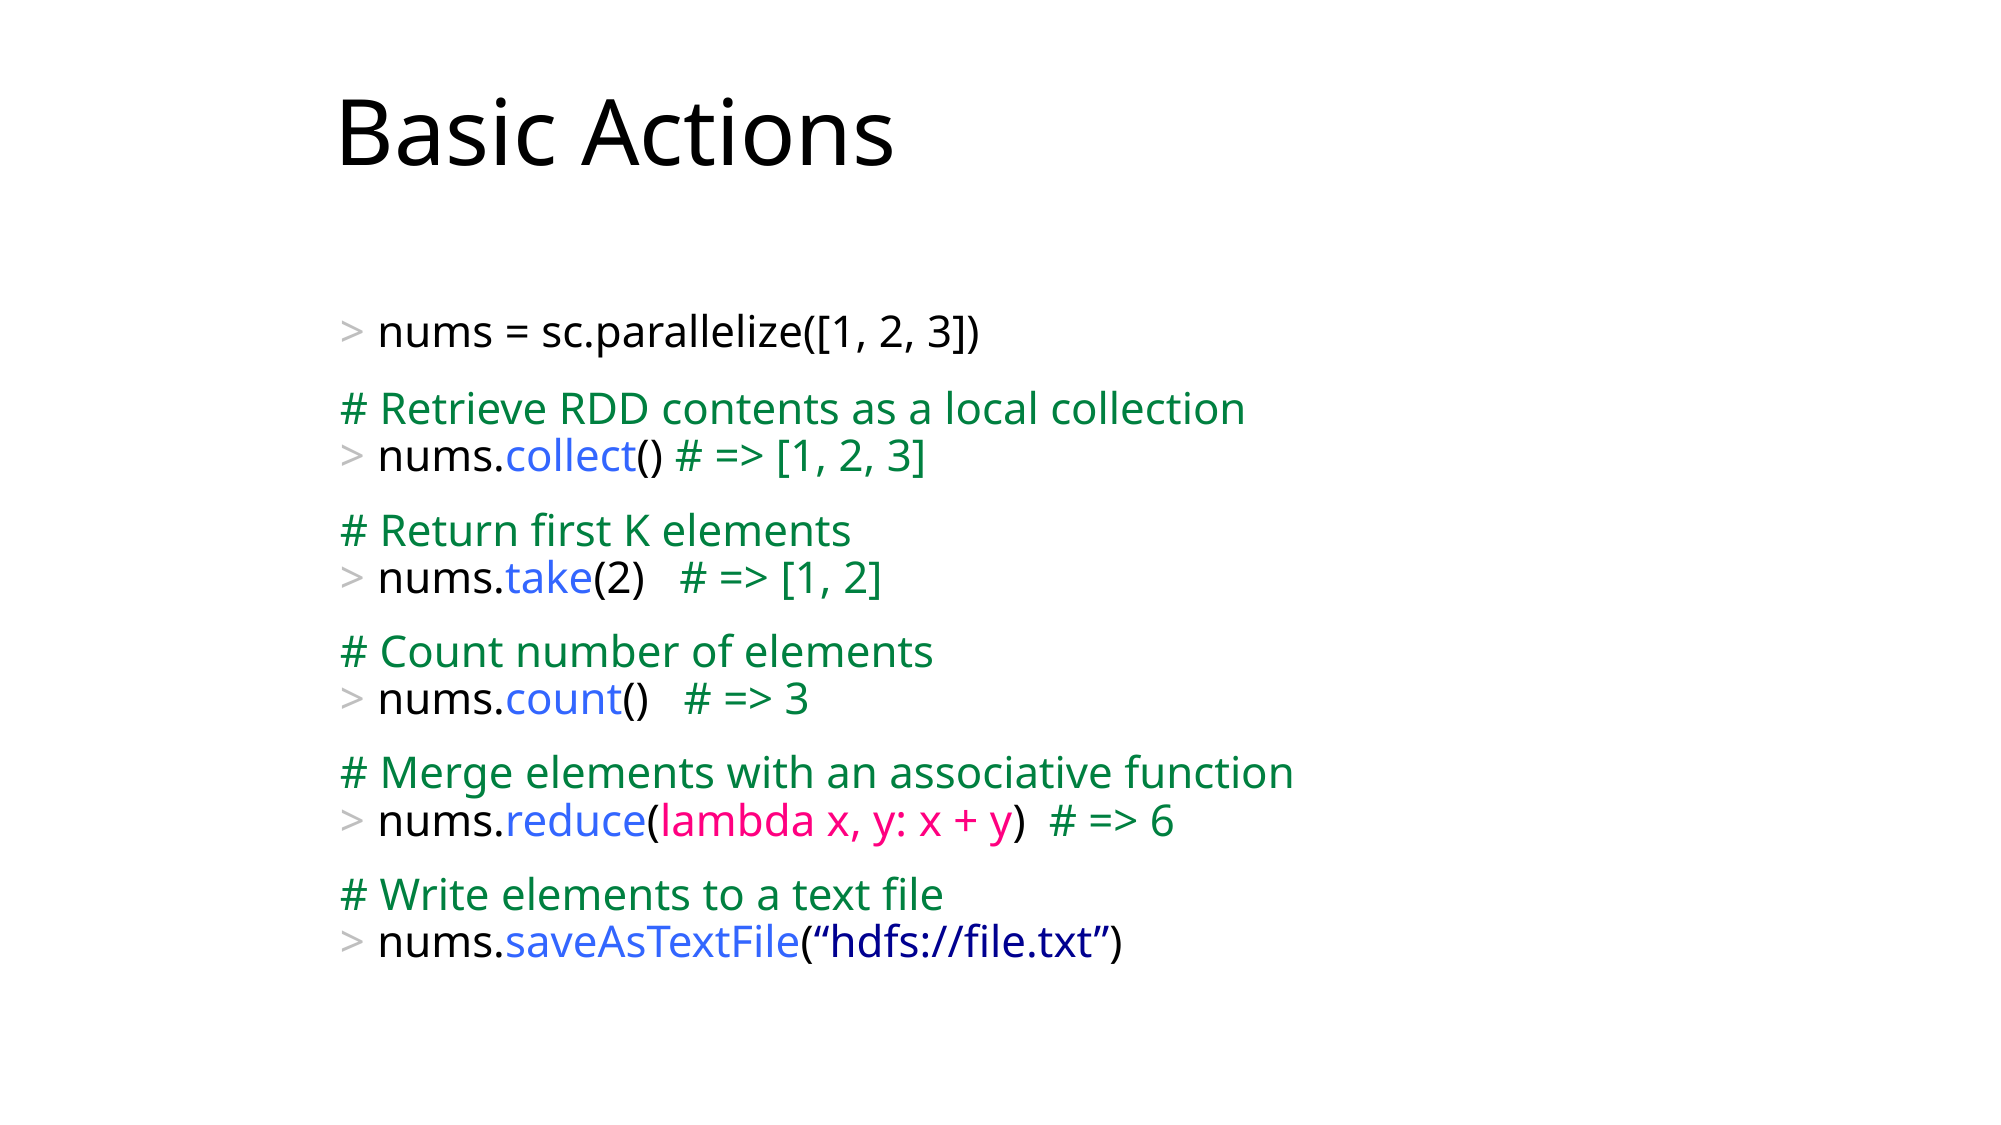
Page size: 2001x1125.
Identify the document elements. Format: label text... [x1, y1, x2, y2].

title Basic Actions [319, 57, 1670, 214]
list nums = sc.parallelize([1, 2, 3]) # Retrieve RDD contents as a local collection nums.collect() # => [1, 2, 3] # Return first K elements nums.take(2) # => [1, 2] # Count number of elements nums.count() # => 3 # Merge elements with an associative function nums.reduce(lambda x, y: x + y) # => 6 # Write elements to a text file nums.saveAsTextFile(“hdfs://file.txt”) [324, 302, 1700, 990]
